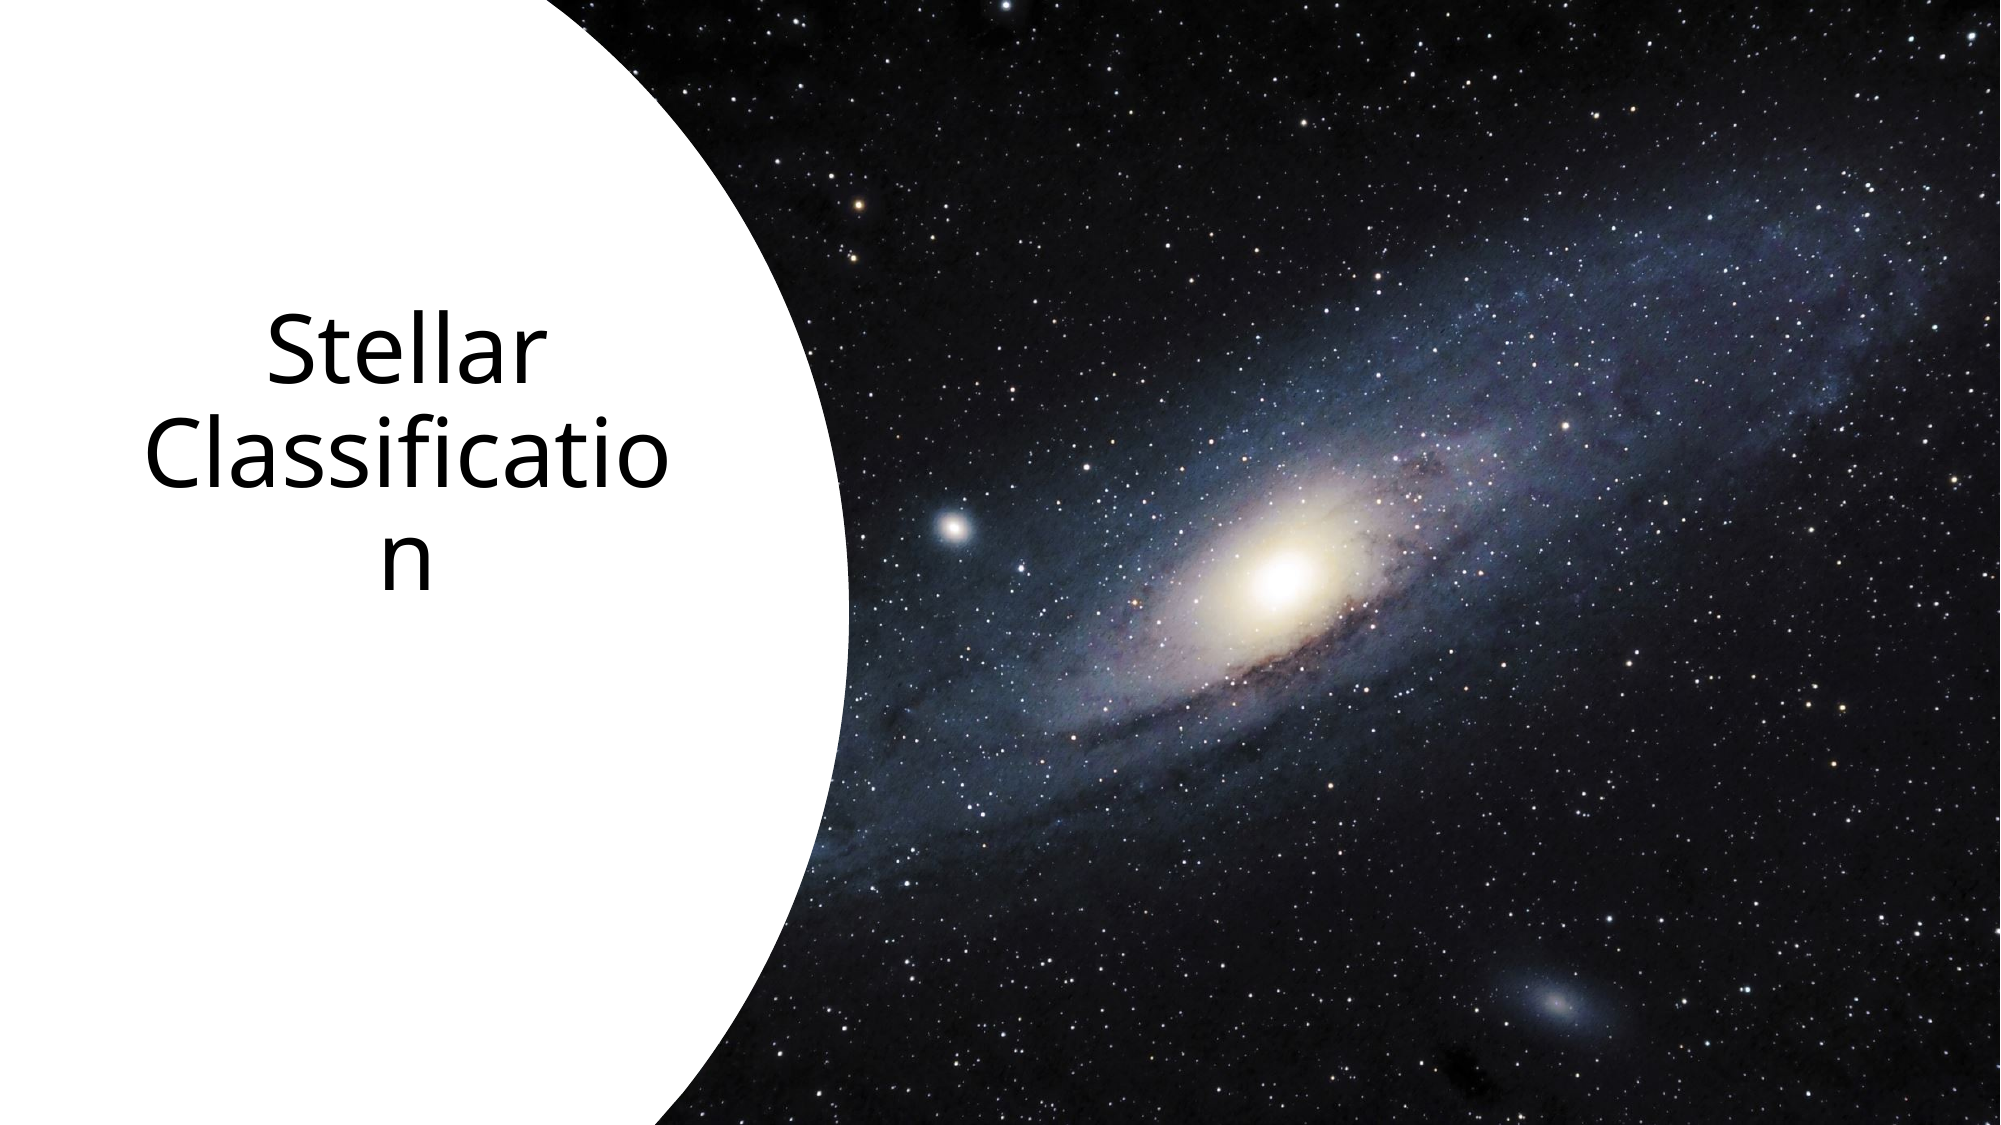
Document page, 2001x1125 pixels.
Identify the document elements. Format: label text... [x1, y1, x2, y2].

title Stellar Classification [124, 185, 546, 734]
picture [546, 0, 2000, 1125]
